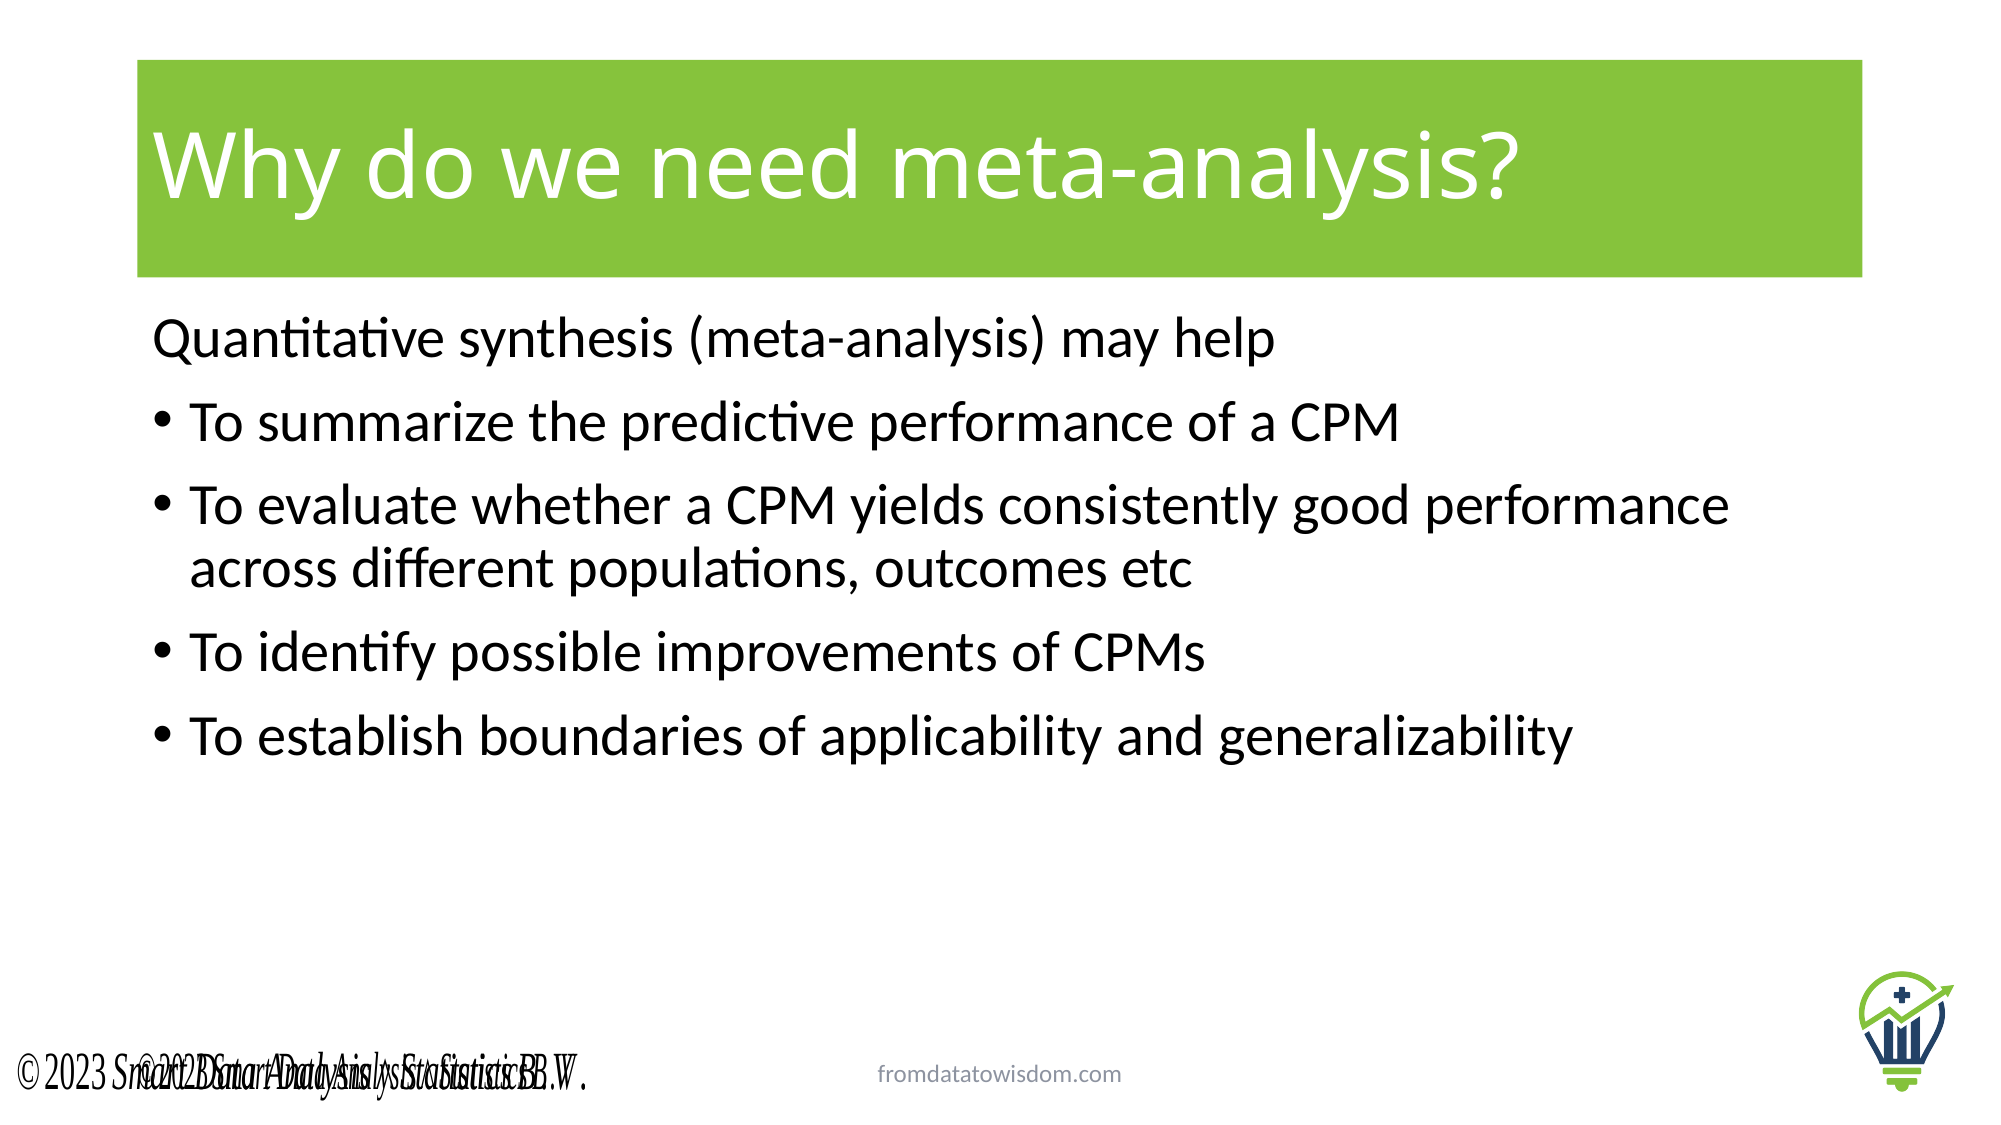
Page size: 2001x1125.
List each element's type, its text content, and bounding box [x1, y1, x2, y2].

list Quantitative synthesis (meta-analysis) may help To summarize the predictive performance of a CPM To evaluate whether a CPM yields consistently good performance across different populations, outcomes etc To identify possible improvements of CPMs To establish boundaries of applicability and generalizability [137, 299, 1863, 1014]
title Why do we need meta-analysis? [137, 59, 1863, 278]
picture [1813, 938, 2000, 1125]
footer fromdatatowisdom.com [662, 1042, 1338, 1103]
